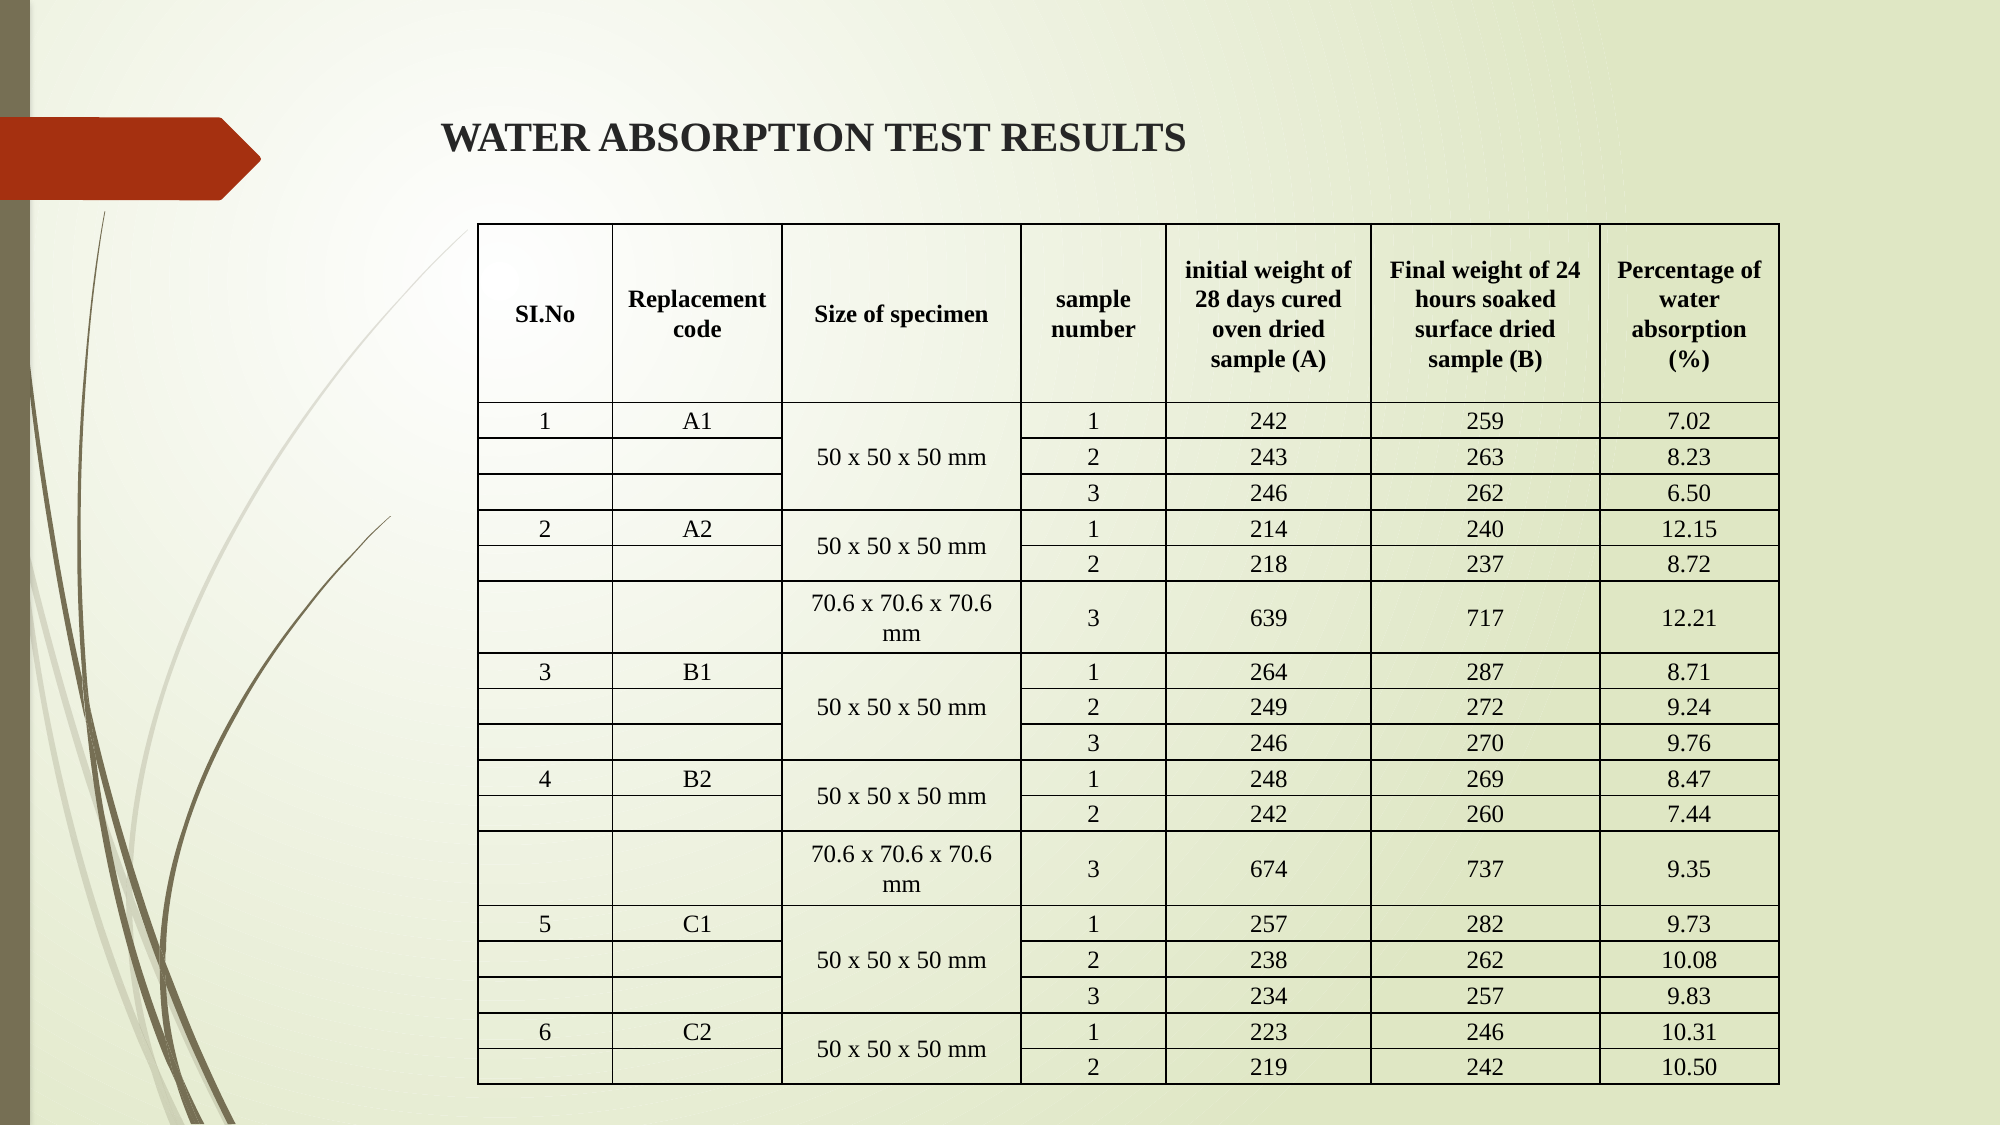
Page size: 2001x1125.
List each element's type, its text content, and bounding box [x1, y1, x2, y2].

table_cell 9.83 [1601, 978, 1778, 1012]
table_cell 3 [479, 654, 612, 688]
table_cell 269 [1372, 761, 1599, 795]
table_cell 237 [1372, 546, 1599, 580]
table_cell 246 [1167, 725, 1370, 759]
table_cell 8.47 [1601, 761, 1778, 795]
table_cell 9.76 [1601, 725, 1778, 759]
table_cell 3 [1022, 582, 1165, 652]
table_cell 259 [1372, 403, 1599, 437]
table_cell 264 [1167, 654, 1370, 688]
table_header Replacement code [613, 225, 781, 402]
table_cell 7.44 [1601, 796, 1778, 830]
table_header Percentage of water absorption (%) [1601, 225, 1778, 402]
table_cell 1 [1022, 654, 1165, 688]
table_cell [613, 942, 781, 976]
table_cell 10.31 [1601, 1014, 1778, 1048]
table_cell 240 [1372, 511, 1599, 545]
table_cell 214 [1167, 511, 1370, 545]
table_cell [479, 475, 612, 509]
table_cell 263 [1372, 439, 1599, 473]
table_cell [613, 832, 781, 905]
table_cell [613, 1049, 781, 1083]
table_cell 50 x 50 x 50 mm [783, 906, 1020, 1012]
table_cell 1 [1022, 906, 1165, 940]
table_cell 12.21 [1601, 582, 1778, 652]
table_cell [613, 475, 781, 509]
table_cell 12.15 [1601, 511, 1778, 545]
table_cell [613, 439, 781, 473]
table_cell 10.08 [1601, 942, 1778, 976]
table_header SI.No [479, 225, 612, 402]
table_cell 8.71 [1601, 654, 1778, 688]
table_cell 8.72 [1601, 546, 1778, 580]
table_cell 674 [1167, 832, 1370, 905]
table_cell 50 x 50 x 50 mm [783, 1014, 1020, 1083]
title WATER ABSORPTION TEST RESULTS [425, 102, 1888, 192]
table_cell [613, 796, 781, 830]
table_cell 257 [1372, 978, 1599, 1012]
table_cell 2 [1022, 546, 1165, 580]
table_cell 242 [1167, 796, 1370, 830]
table_cell [479, 689, 612, 723]
table_cell [613, 978, 781, 1012]
table_cell 8.23 [1601, 439, 1778, 473]
table_cell 50 x 50 x 50 mm [783, 654, 1020, 759]
table_cell 219 [1167, 1049, 1370, 1083]
table_cell 262 [1372, 942, 1599, 976]
table_cell [613, 582, 781, 652]
table_cell 243 [1167, 439, 1370, 473]
table_cell [479, 1049, 612, 1083]
table_cell 270 [1372, 725, 1599, 759]
table_cell 717 [1372, 582, 1599, 652]
table_cell 10.50 [1601, 1049, 1778, 1083]
table_cell 70.6 x 70.6 x 70.6 mm [783, 832, 1020, 905]
table_cell C1 [613, 906, 781, 940]
table_cell 223 [1167, 1014, 1370, 1048]
table_cell 249 [1167, 689, 1370, 723]
table_cell C2 [613, 1014, 781, 1048]
table_cell [613, 546, 781, 580]
table_cell [613, 689, 781, 723]
table_cell [479, 796, 612, 830]
table_cell 218 [1167, 546, 1370, 580]
table_cell [479, 725, 612, 759]
table_cell 1 [479, 403, 612, 437]
table_cell 3 [1022, 978, 1165, 1012]
table_cell 70.6 x 70.6 x 70.6 mm [783, 582, 1020, 652]
table_cell [479, 546, 612, 580]
table_cell 50 x 50 x 50 mm [783, 511, 1020, 580]
table_cell 246 [1372, 1014, 1599, 1048]
table_cell 260 [1372, 796, 1599, 830]
table_cell 257 [1167, 906, 1370, 940]
table_cell 7.02 [1601, 403, 1778, 437]
table_cell 242 [1167, 403, 1370, 437]
table_cell [479, 978, 612, 1012]
table_header sample number [1022, 225, 1165, 402]
table_cell B2 [613, 761, 781, 795]
table_cell 9.24 [1601, 689, 1778, 723]
table_cell 1 [1022, 511, 1165, 545]
table_cell A1 [613, 403, 781, 437]
table_cell 3 [1022, 832, 1165, 905]
table_cell 246 [1167, 475, 1370, 509]
table_cell 639 [1167, 582, 1370, 652]
table_cell 234 [1167, 978, 1370, 1012]
table_cell 50 x 50 x 50 mm [783, 403, 1020, 509]
table_cell 2 [1022, 942, 1165, 976]
table_header initial weight of 28 days cured oven dried sample (A) [1167, 225, 1370, 402]
table_cell 3 [1022, 725, 1165, 759]
table_cell 1 [1022, 1014, 1165, 1048]
table_header Final weight of 24 hours soaked surface dried sample (B) [1372, 225, 1599, 402]
table_cell 282 [1372, 906, 1599, 940]
table_cell [479, 832, 612, 905]
table_cell 238 [1167, 942, 1370, 976]
table_cell 262 [1372, 475, 1599, 509]
table_cell 1 [1022, 761, 1165, 795]
table_cell 2 [1022, 1049, 1165, 1083]
table_cell 6 [479, 1014, 612, 1048]
table_cell 242 [1372, 1049, 1599, 1083]
table_cell 248 [1167, 761, 1370, 795]
table_cell 737 [1372, 832, 1599, 905]
table_cell A2 [613, 511, 781, 545]
table_header Size of specimen [783, 225, 1020, 402]
table_cell [479, 439, 612, 473]
table_cell 5 [479, 906, 612, 940]
table_cell B1 [613, 654, 781, 688]
table_cell 9.73 [1601, 906, 1778, 940]
table_cell [479, 582, 612, 652]
table_cell 6.50 [1601, 475, 1778, 509]
table_cell 50 x 50 x 50 mm [783, 761, 1020, 830]
table_cell 9.35 [1601, 832, 1778, 905]
table_cell 2 [1022, 439, 1165, 473]
table_cell 2 [1022, 689, 1165, 723]
table_cell 2 [1022, 796, 1165, 830]
table_cell 3 [1022, 475, 1165, 509]
table_cell [479, 942, 612, 976]
table_cell 287 [1372, 654, 1599, 688]
table_cell 1 [1022, 403, 1165, 437]
table_cell 2 [479, 511, 612, 545]
table_cell [613, 725, 781, 759]
table_cell 4 [479, 761, 612, 795]
table_cell 272 [1372, 689, 1599, 723]
